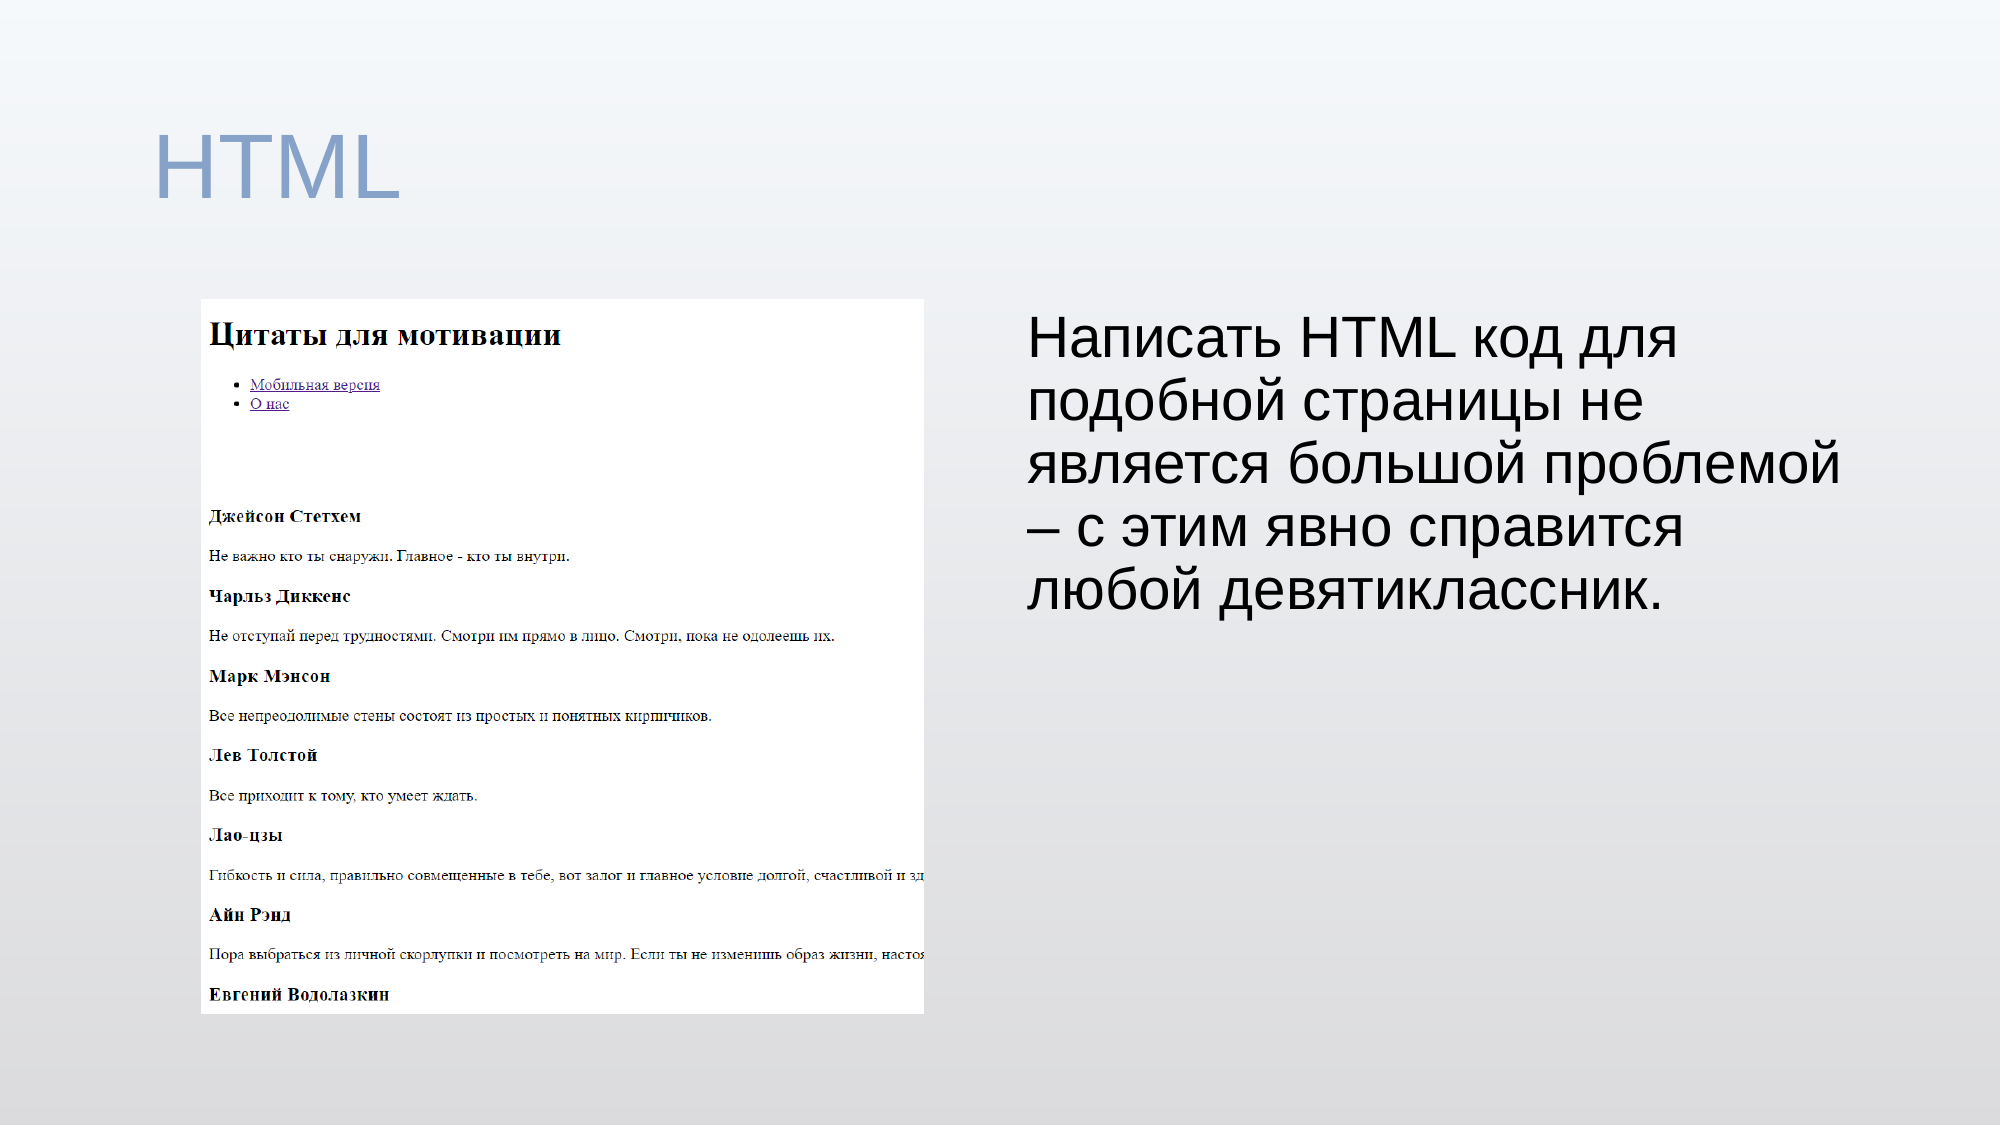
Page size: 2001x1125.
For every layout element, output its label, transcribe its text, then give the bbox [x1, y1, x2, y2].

title HTML [137, 59, 1863, 278]
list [201, 299, 924, 1014]
list Написать HTML код для подобной страницы не является большой проблемой – с этим явно справится любой девятиклассник. [1012, 299, 1863, 1014]
